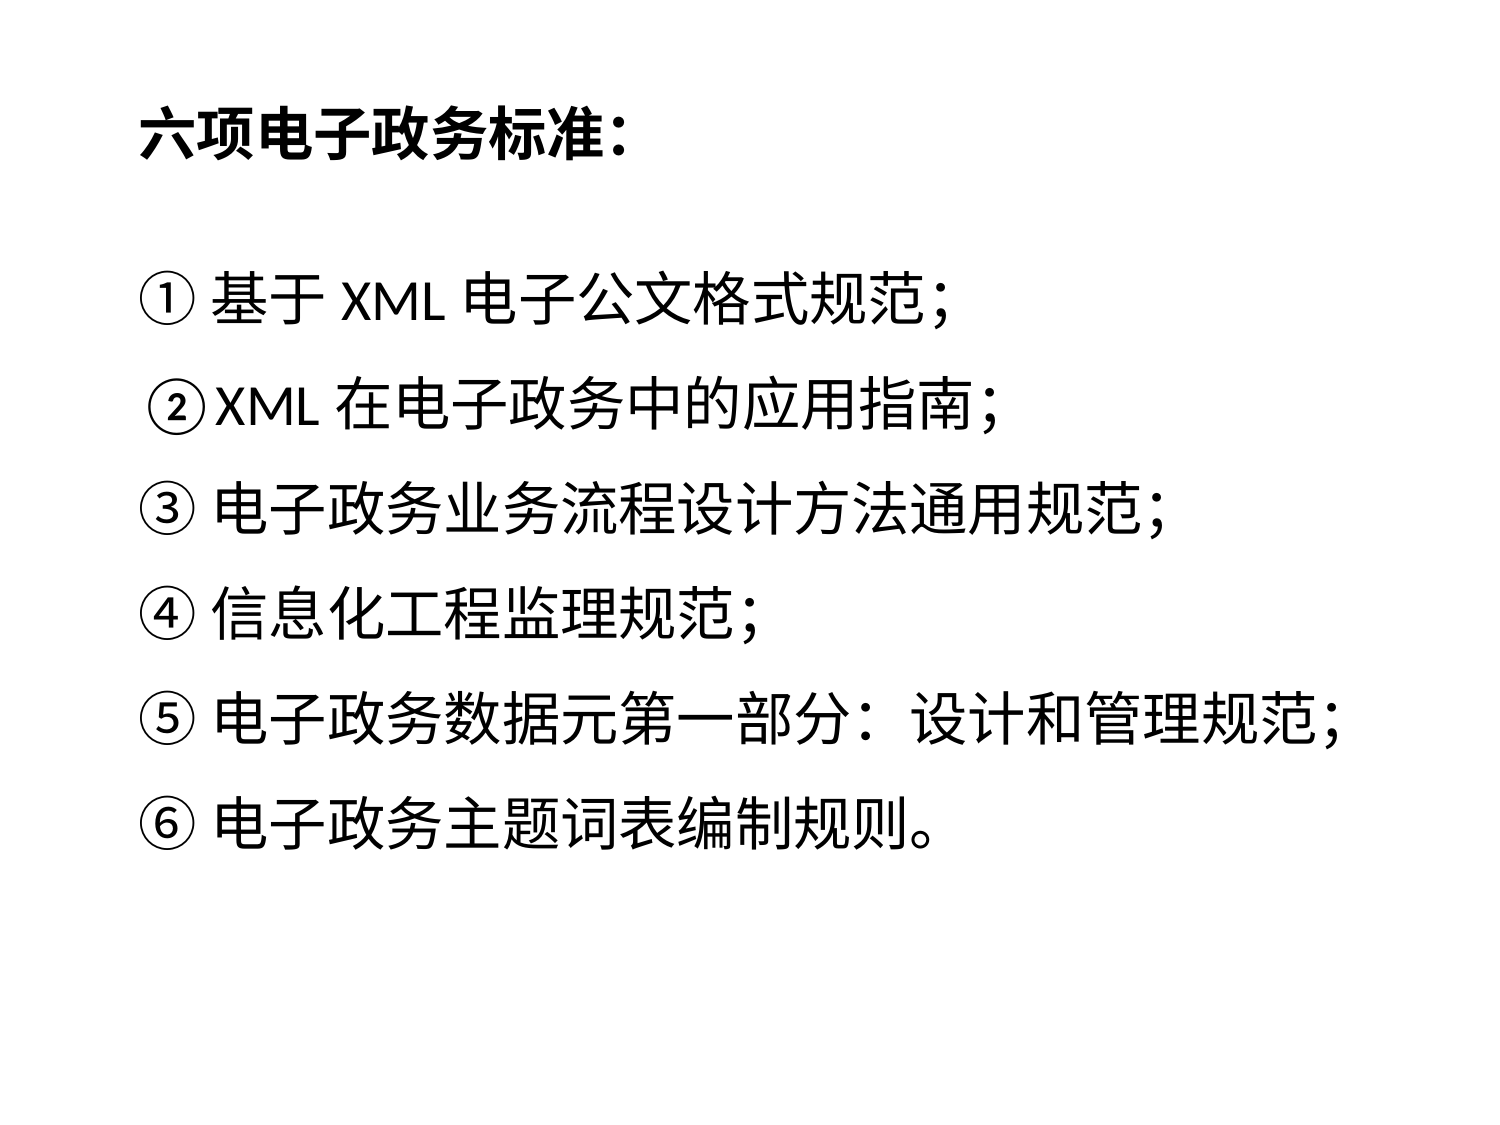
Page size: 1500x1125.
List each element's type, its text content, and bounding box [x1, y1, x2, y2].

text_box ①基于XML电子公文格式规范； ②XML在电子政务中的应用指南； ③电子政务业务流程设计方法通用规范； ④信息化工程监理规范； ⑤电子政务数据元第一部分：设计和管理规范； ⑥电子政务主题词表编制规则。 [123, 219, 1388, 865]
text_box 六项电子政务标准： [123, 54, 821, 175]
